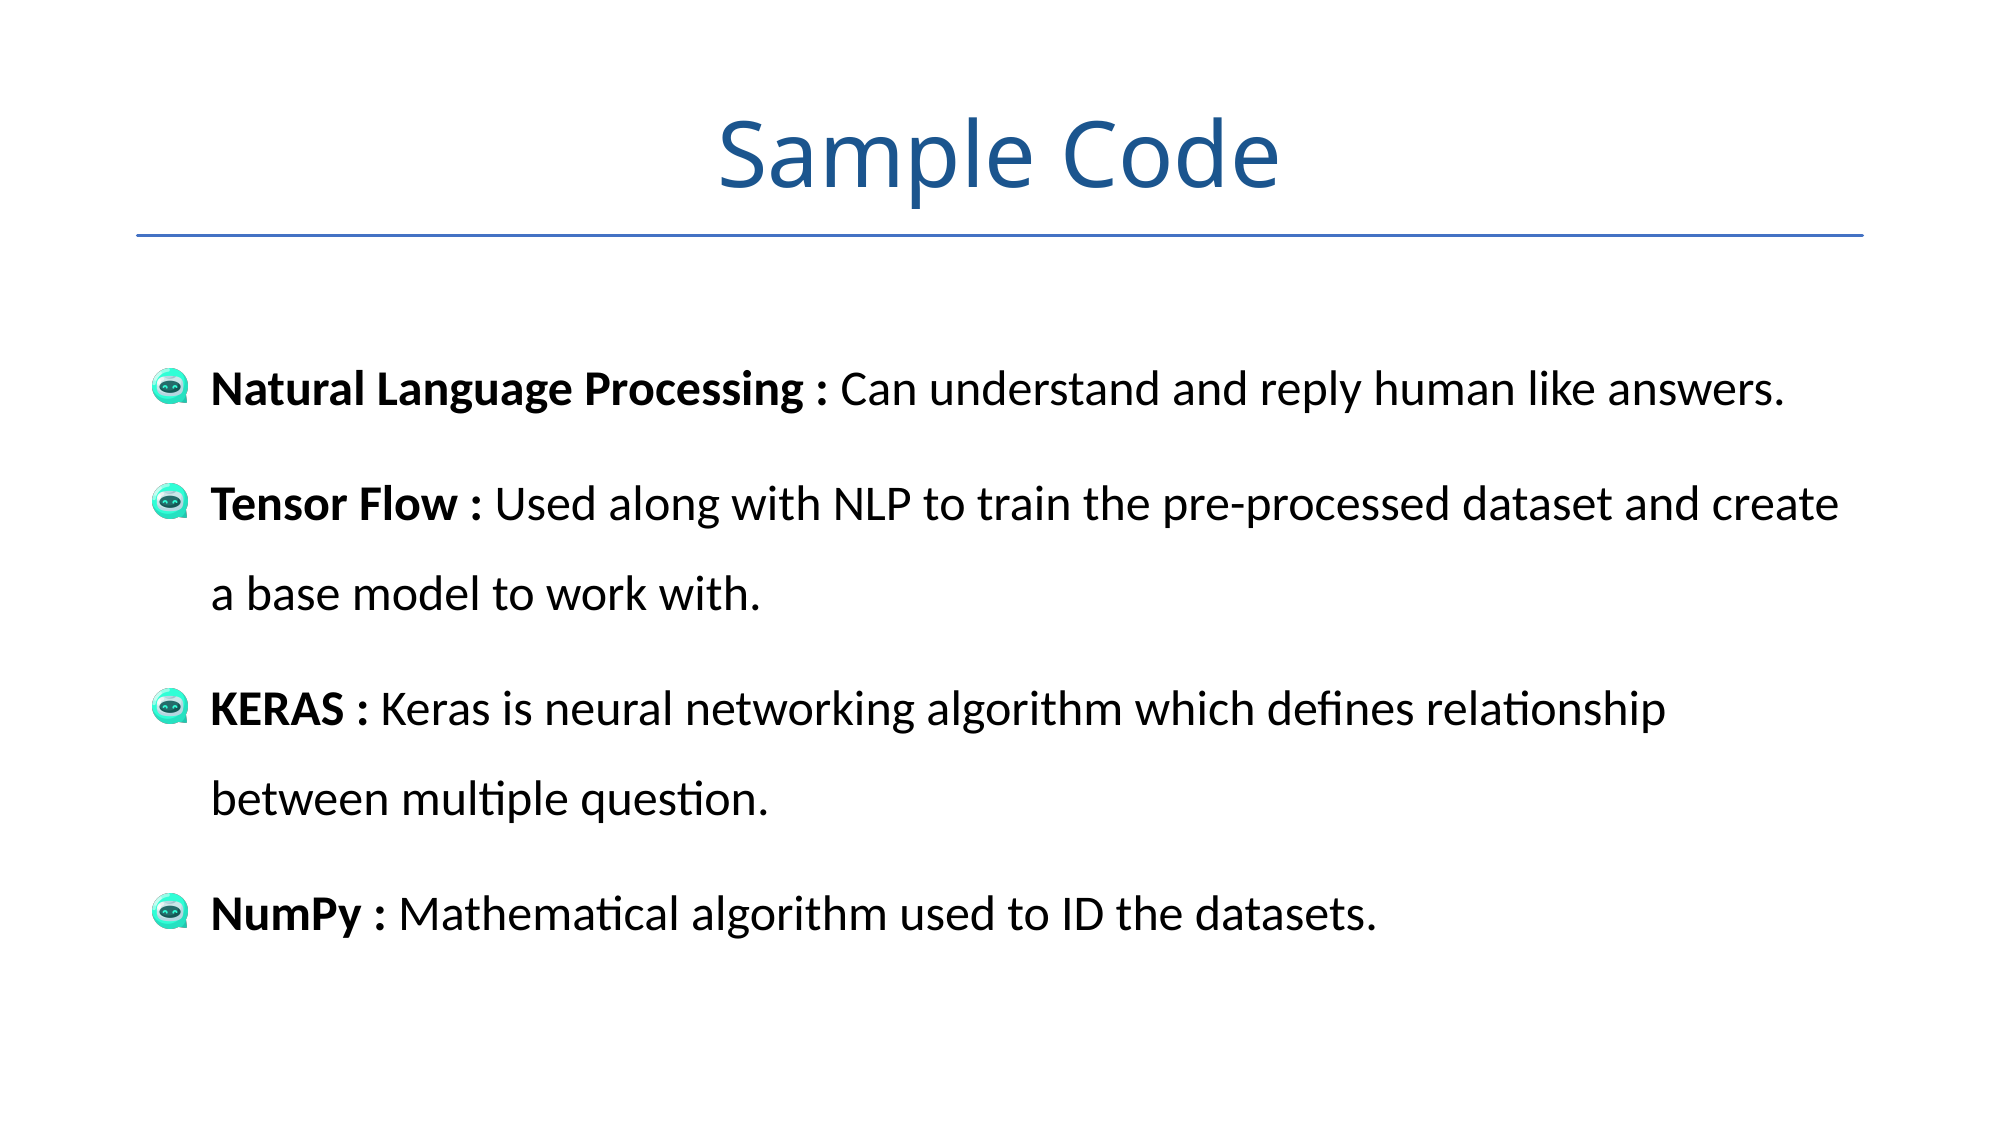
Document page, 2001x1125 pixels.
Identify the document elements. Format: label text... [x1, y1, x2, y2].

picture [152, 688, 188, 724]
picture [152, 483, 188, 519]
picture [152, 893, 188, 929]
picture [152, 368, 188, 404]
text_box Natural Language Processing : Can understand and reply human like answers. Tensor Flow : Used along with NLP to train the pre-processed dataset and create a base model to work with. KERAS : Keras is neural networking algorithm which defines relationship between multiple question. NumPy : Mathematical algorithm used to ID the datasets. [137, 318, 1863, 949]
title Sample Code [137, 82, 1863, 234]
